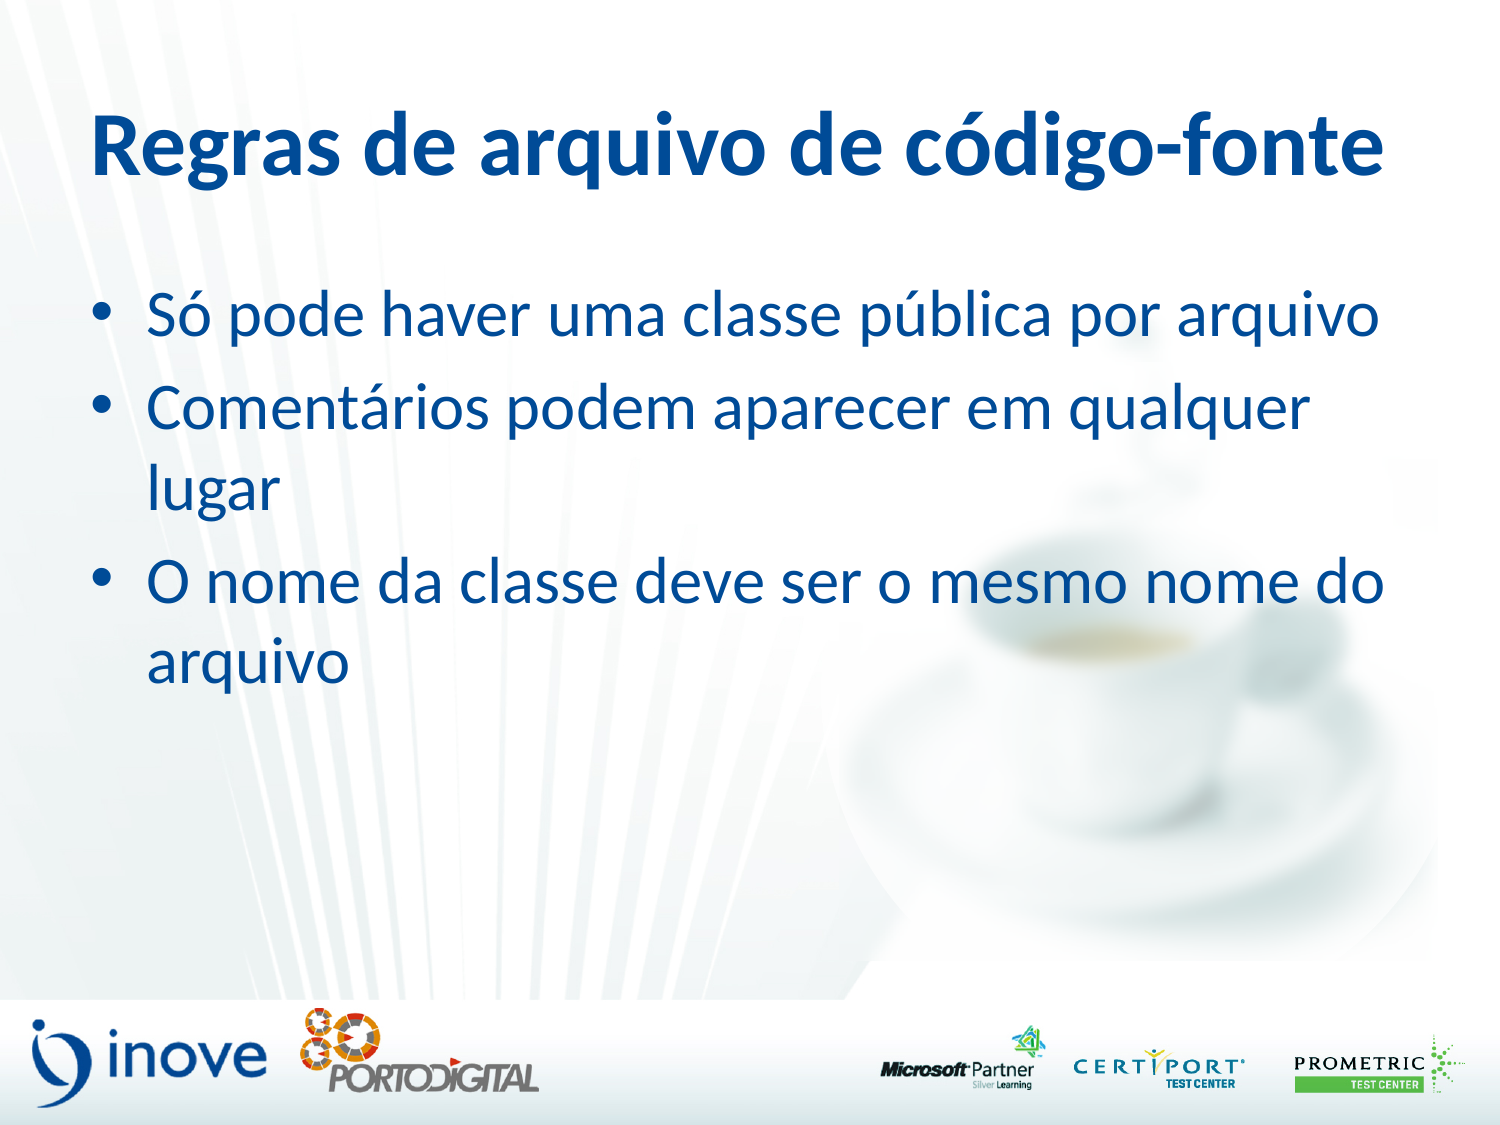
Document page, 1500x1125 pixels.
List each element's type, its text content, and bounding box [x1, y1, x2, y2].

list Só pode haver uma classe pública por arquivo Comentários podem aparecer em qualquer lugar O nome da classe deve ser o mesmo nome do arquivo [75, 262, 1425, 1005]
picture [0, 0, 1500, 1125]
title Regras de arquivo de código-fonte [75, 45, 1425, 233]
